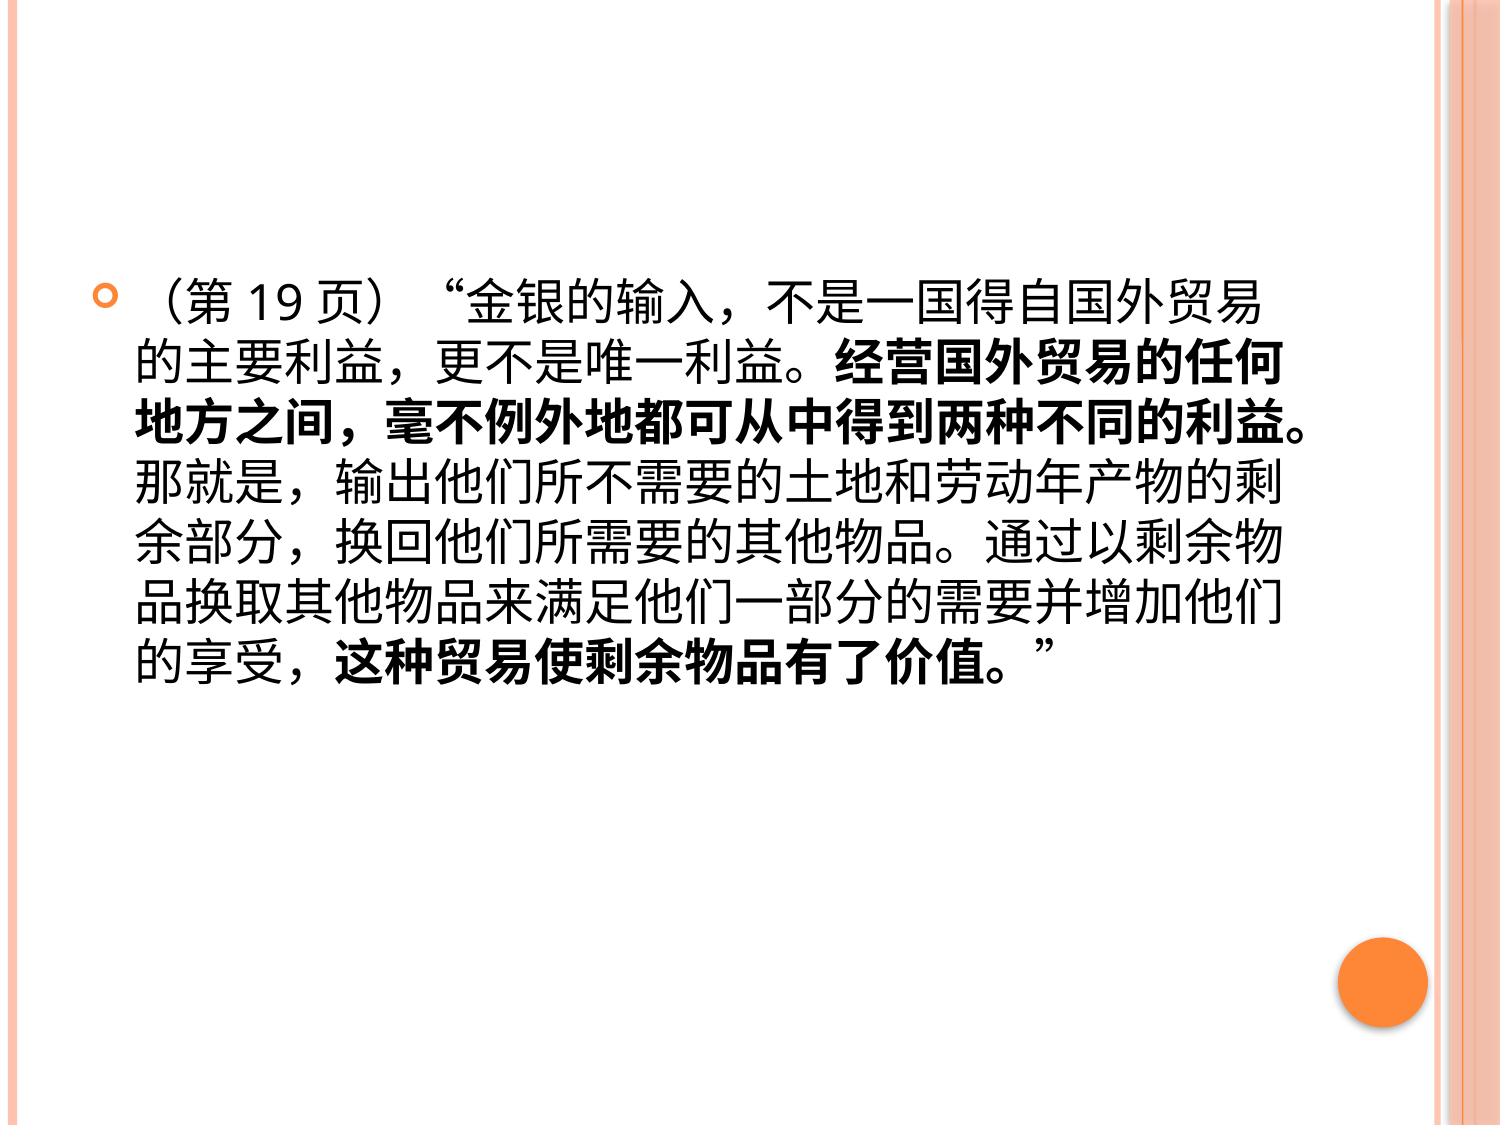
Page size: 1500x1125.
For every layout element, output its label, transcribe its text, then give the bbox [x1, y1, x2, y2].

list （第19页）“金银的输入，不是一国得自国外贸易的主要利益，更不是唯一利益。经营国外贸易的任何地方之间，毫不例外地都可从中得到两种不同的利益。那就是，输出他们所不需要的土地和劳动年产物的剩余部分，换回他们所需要的其他物品。通过以剩余物品换取其他物品来满足他们一部分的需要并增加他们的享受，这种贸易使剩余物品有了价值。” [75, 262, 1300, 1062]
